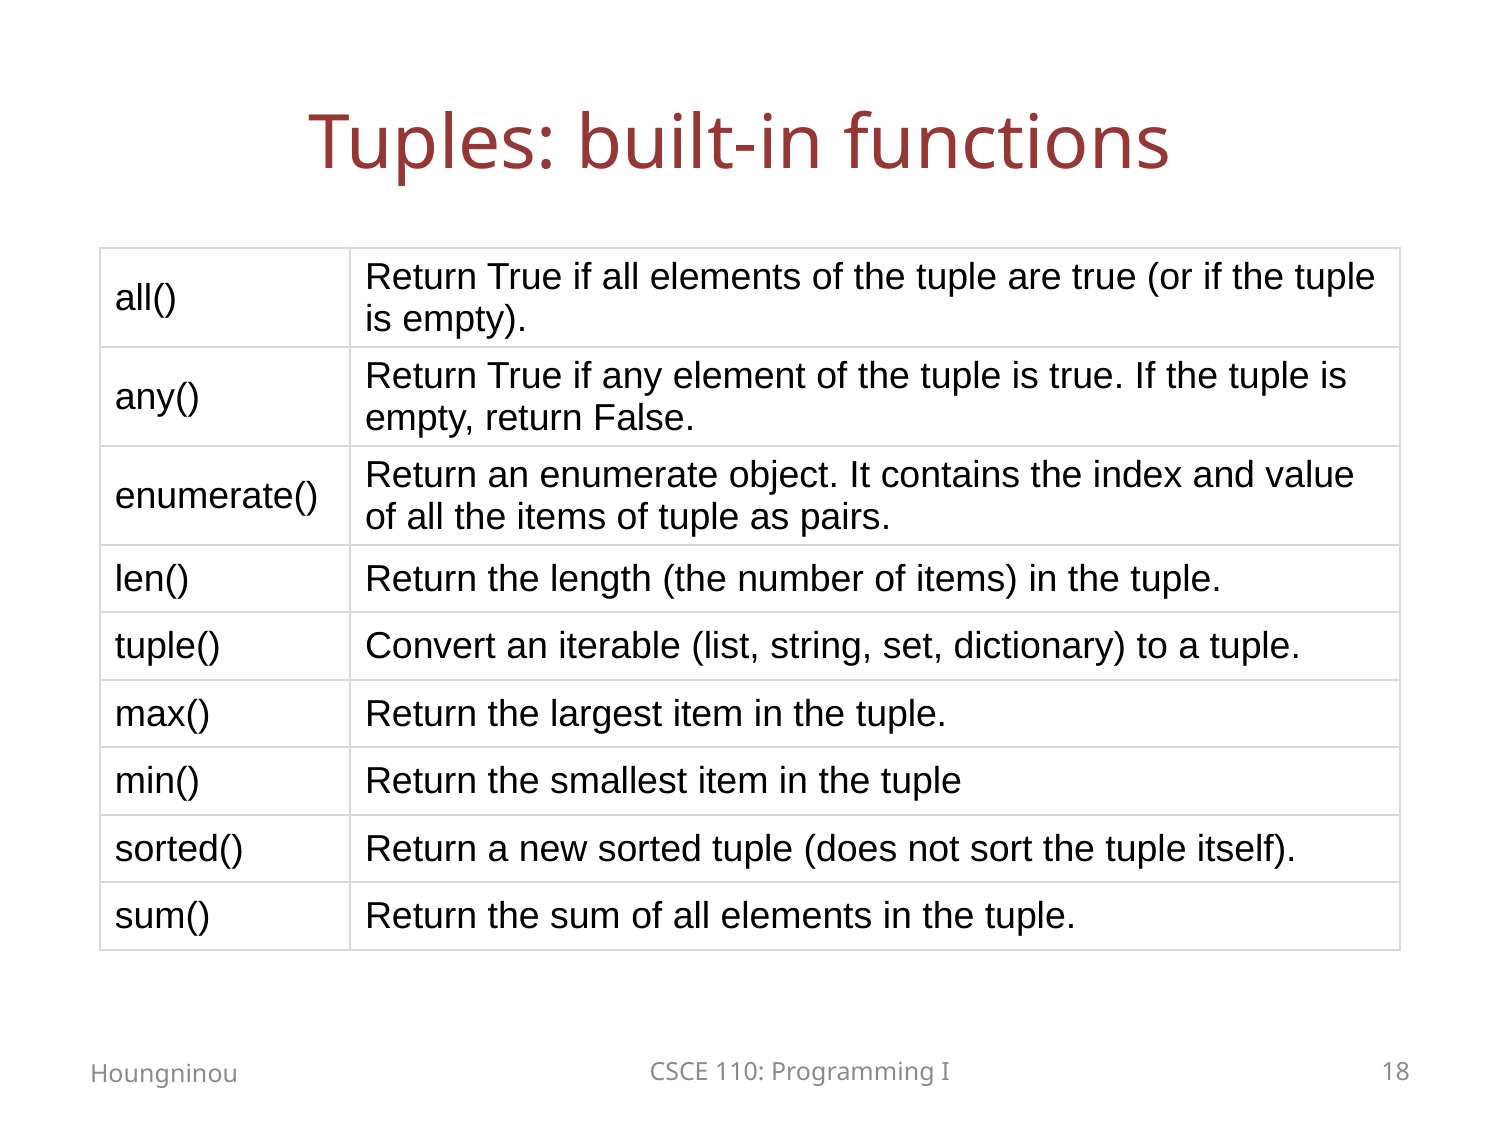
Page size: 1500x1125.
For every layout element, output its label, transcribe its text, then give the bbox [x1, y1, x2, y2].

table_cell Return the smallest item in the tuple [351, 748, 1399, 814]
table_cell Return the length (the number of items) in the tuple. [351, 546, 1399, 611]
table_cell Return True if any element of the tuple is true. If the tuple is empty, return False. [351, 348, 1399, 445]
table_cell max() [101, 681, 349, 746]
table_cell Return the sum of all elements in the tuple. [351, 883, 1399, 949]
table_cell sum() [101, 883, 349, 949]
table_header Return True if all elements of the tuple are true (or if the tuple is empty). [351, 249, 1399, 346]
table_cell len() [101, 546, 349, 611]
table_cell Return an enumerate object. It contains the index and value of all the items of tuple as pairs. [351, 447, 1399, 544]
footer CSCE 110: Programming I [512, 1042, 1088, 1103]
table_cell Return a new sorted tuple (does not sort the tuple itself). [351, 816, 1399, 881]
table_cell enumerate() [101, 447, 349, 544]
table_cell tuple() [101, 613, 349, 679]
slide_number Houngninou [75, 1042, 425, 1103]
table_cell min() [101, 748, 349, 814]
table_cell Convert an iterable (list, string, set, dictionary) to a tuple. [351, 613, 1399, 679]
table_cell sorted() [101, 816, 349, 881]
table_cell any() [101, 348, 349, 445]
table_cell Return the largest item in the tuple. [351, 681, 1399, 746]
slide_number 18 [1088, 1042, 1425, 1103]
table_header all() [101, 249, 349, 346]
title Tuples: built-in functions [75, 45, 1425, 233]
